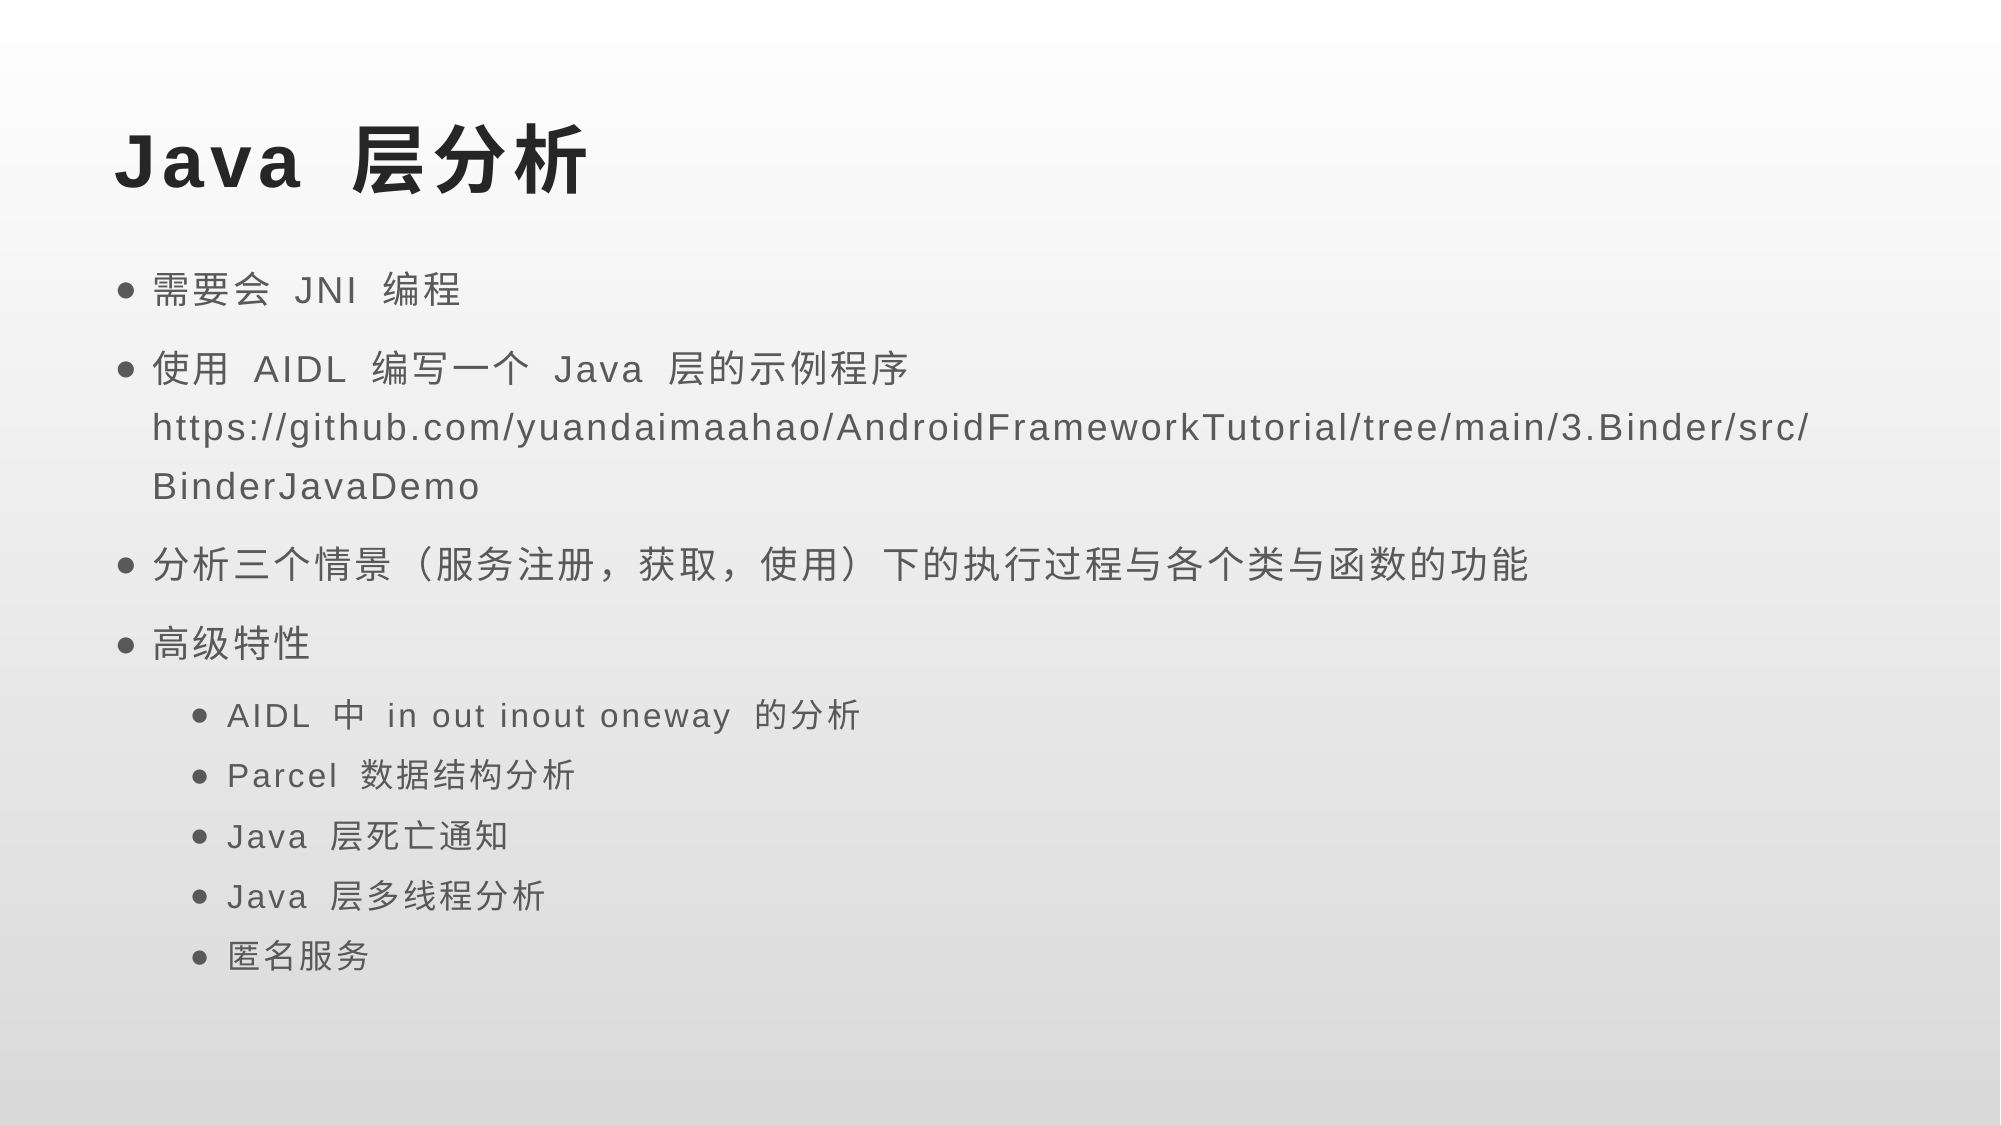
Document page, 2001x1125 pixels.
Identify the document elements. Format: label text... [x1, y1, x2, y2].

list 需要会 JNI 编程 使用 AIDL 编写一个 Java 层的示例程序 https://github.com/yuandaimaahao/AndroidFrameworkTutorial/tree/main/3.Binder/src/BinderJavaDemo 分析三个情景（服务注册，获取，使用）下的执行过程与各个类与函数的功能 高级特性 AIDL 中 in out inout oneway 的分析 Parcel 数据结构分析 Java 层死亡通知 Java 层多线程分析 匿名服务 [99, 244, 1900, 1026]
title Java 层分析 [99, 99, 1900, 216]
